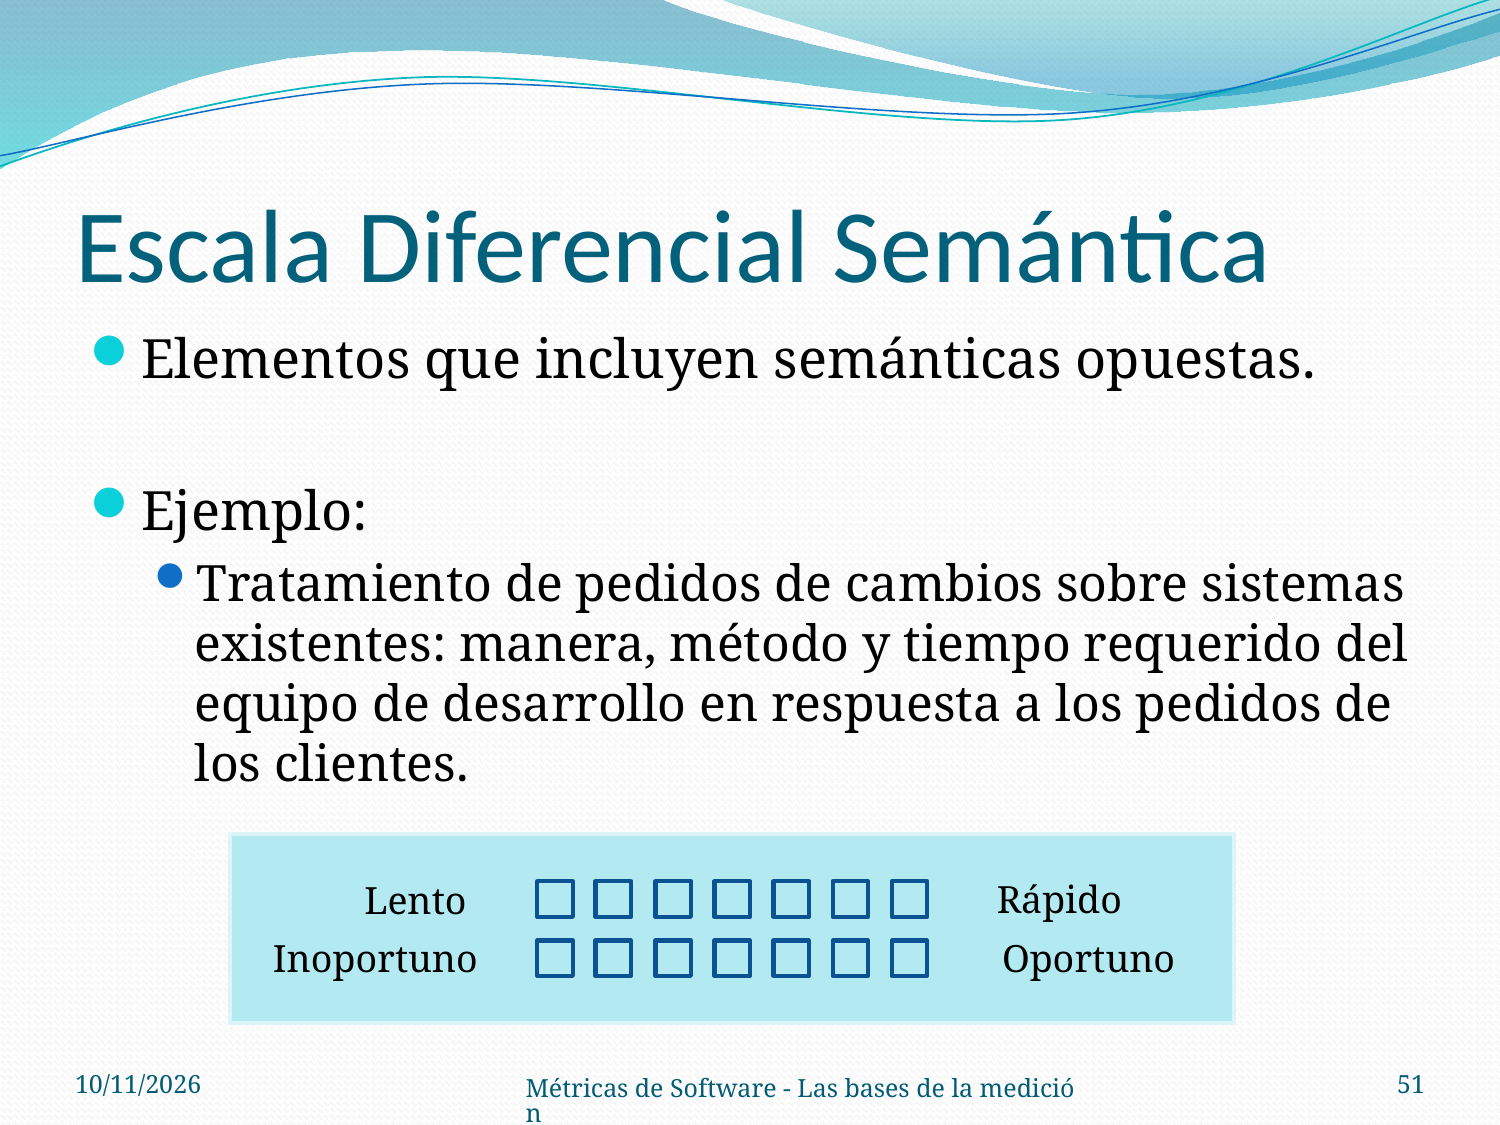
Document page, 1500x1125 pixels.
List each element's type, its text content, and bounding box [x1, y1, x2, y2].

text_box Rápido [982, 868, 1137, 929]
slide_number 51 [1299, 1042, 1425, 1103]
text_box [831, 879, 870, 919]
text_box [890, 938, 929, 978]
text_box [771, 879, 811, 919]
text_box Inoportuno [258, 927, 493, 988]
text_box [831, 938, 870, 978]
text_box [712, 938, 752, 978]
list Elementos que incluyen semánticas opuestas. Ejemplo: Tratamiento de pedidos de cambios sobre sistemas existentes: manera, método y tiempo requerido del equipo de desarrollo en respuesta a los pedidos de los clientes. [75, 317, 1425, 811]
text_box [593, 938, 633, 978]
text_box [535, 938, 575, 978]
text_box [653, 938, 693, 978]
text_box [593, 879, 633, 919]
text_box [653, 879, 693, 919]
text_box [890, 879, 929, 919]
title Escala Diferencial Semántica [75, 115, 1425, 303]
text_box Lento [349, 869, 482, 927]
text_box [535, 879, 575, 919]
text_box [228, 832, 1236, 1025]
text_box [771, 938, 811, 978]
text_box [712, 879, 752, 919]
text_box Oportuno [987, 927, 1191, 988]
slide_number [75, 1042, 425, 1103]
footer Métricas de Software - Las bases de la medición [525, 1046, 1076, 1107]
